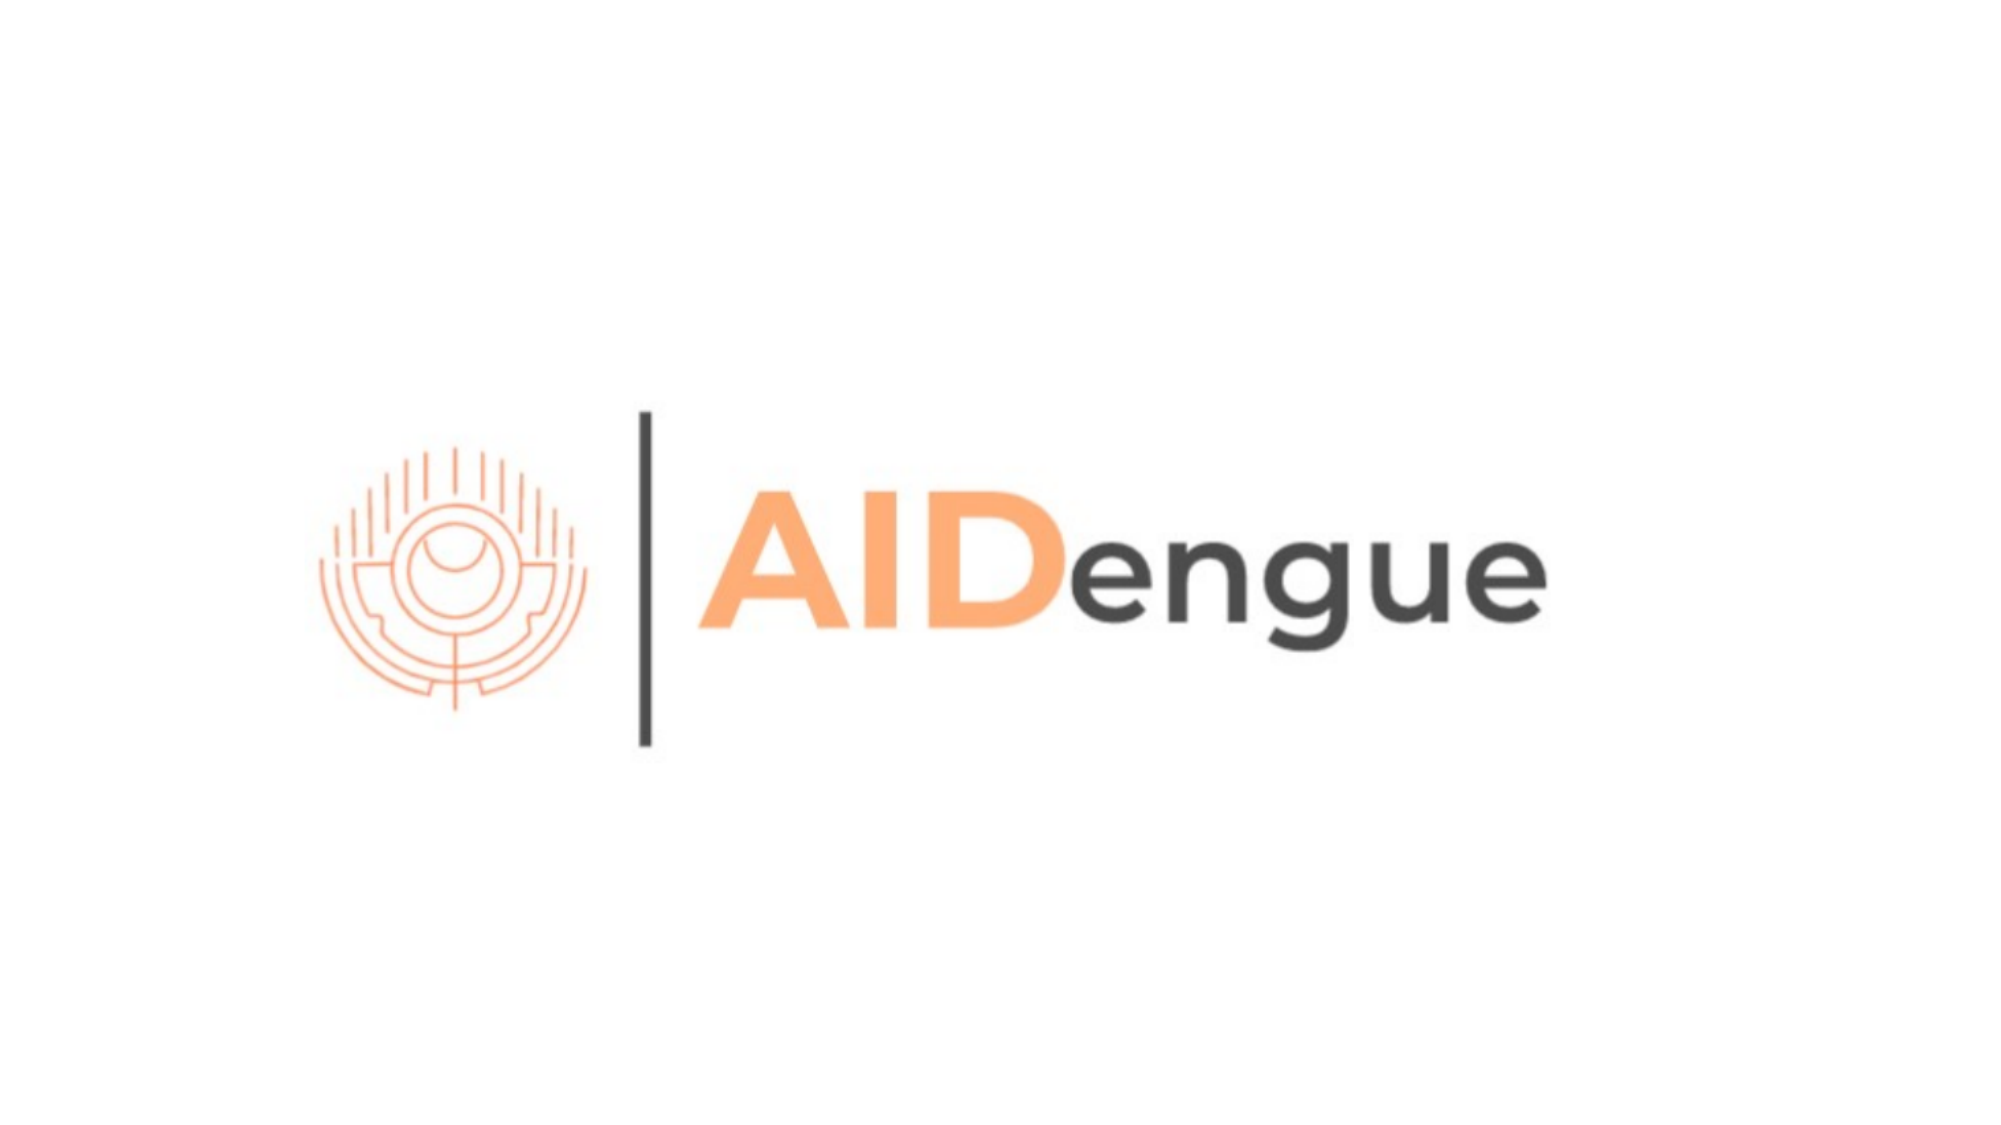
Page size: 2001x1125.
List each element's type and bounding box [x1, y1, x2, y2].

picture [29, 28, 1944, 1059]
